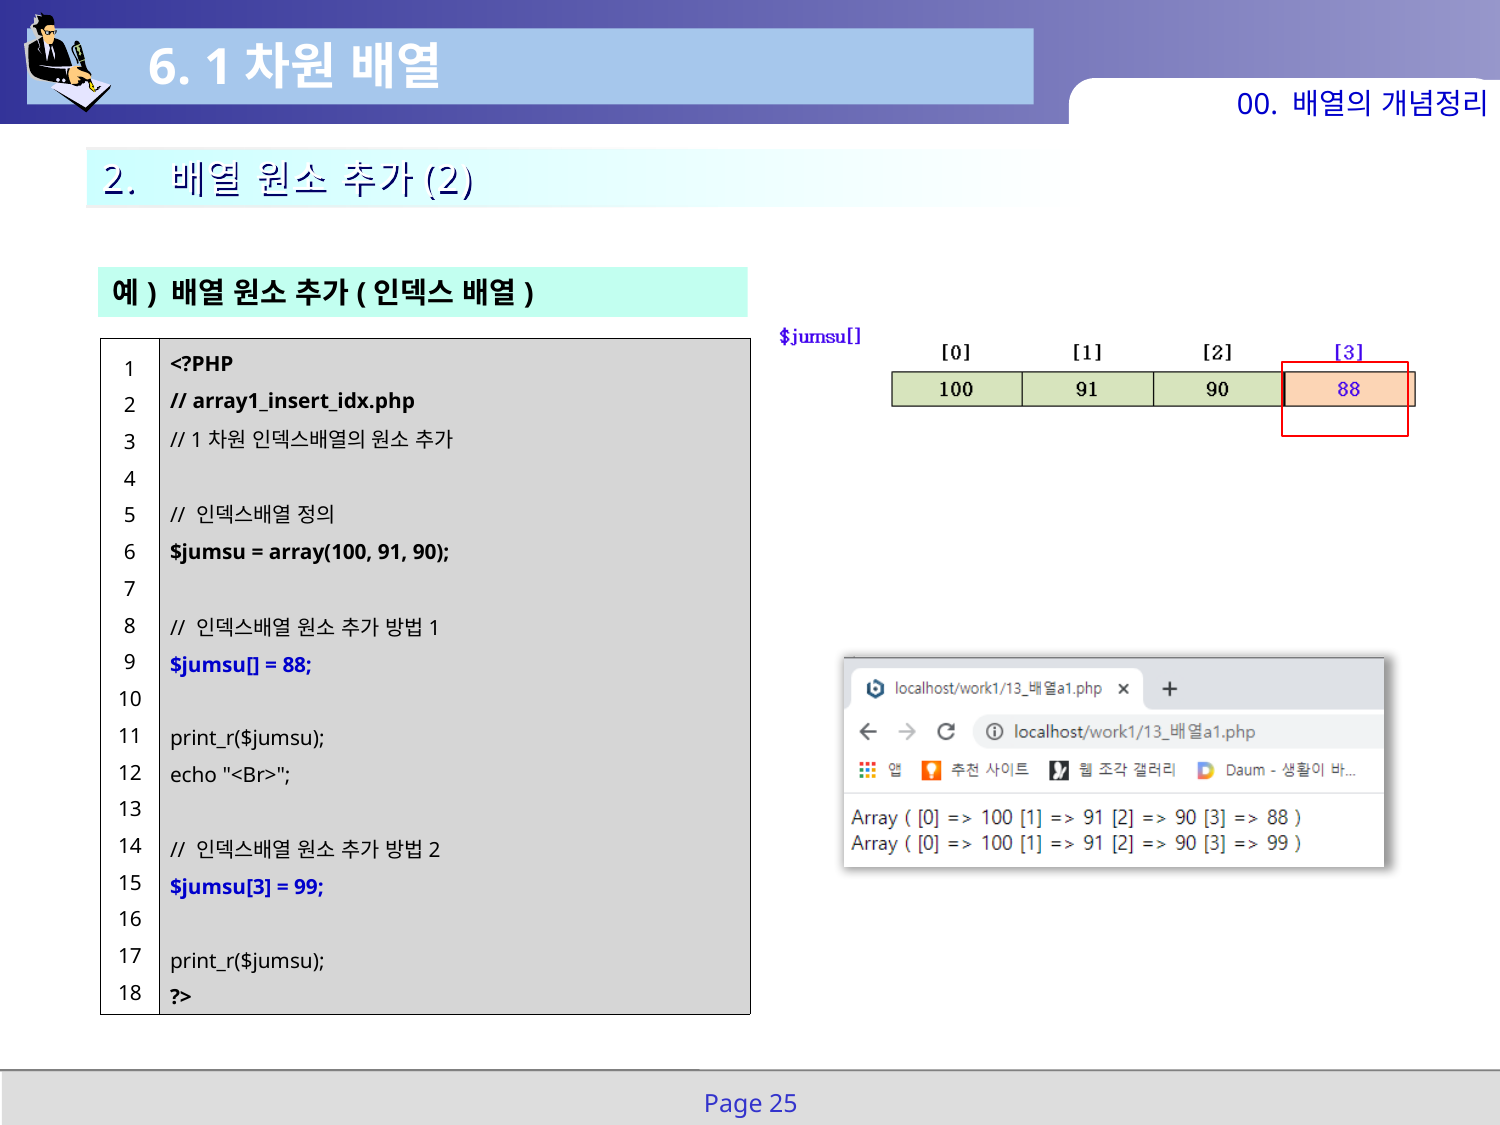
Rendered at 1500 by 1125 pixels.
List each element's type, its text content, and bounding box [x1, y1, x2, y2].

text_box [1281, 416, 1409, 437]
table_header 1 2 3 4 5 6 7 8 9 10 11 12 13 14 15 16 17 18 [101, 339, 159, 1014]
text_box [86, 146, 1092, 209]
slide_number Page 25 [682, 1079, 819, 1124]
text_box 예) 배열 원소 추가(인덱스 배열) [98, 267, 748, 317]
picture [766, 317, 1417, 408]
table_header <?PHP // array1_insert_idx.php // 1차원 인덱스배열의 원소 추가 // 인덱스배열 정의 $jumsu = array(100, 91, 90); // 인덱스배열 원소 추가 방법1 $jumsu[] = 88; print_r($jumsu); echo "<Br>"; // 인덱스배열 원소 추가 방법2 $jumsu[3] = 99; print_r($jumsu); ?> [160, 339, 750, 1014]
text_box 6. 1차원 배열 [133, 26, 880, 102]
text_box 00. 배열의 개념정리 [1210, 79, 1496, 127]
picture [844, 656, 1384, 868]
